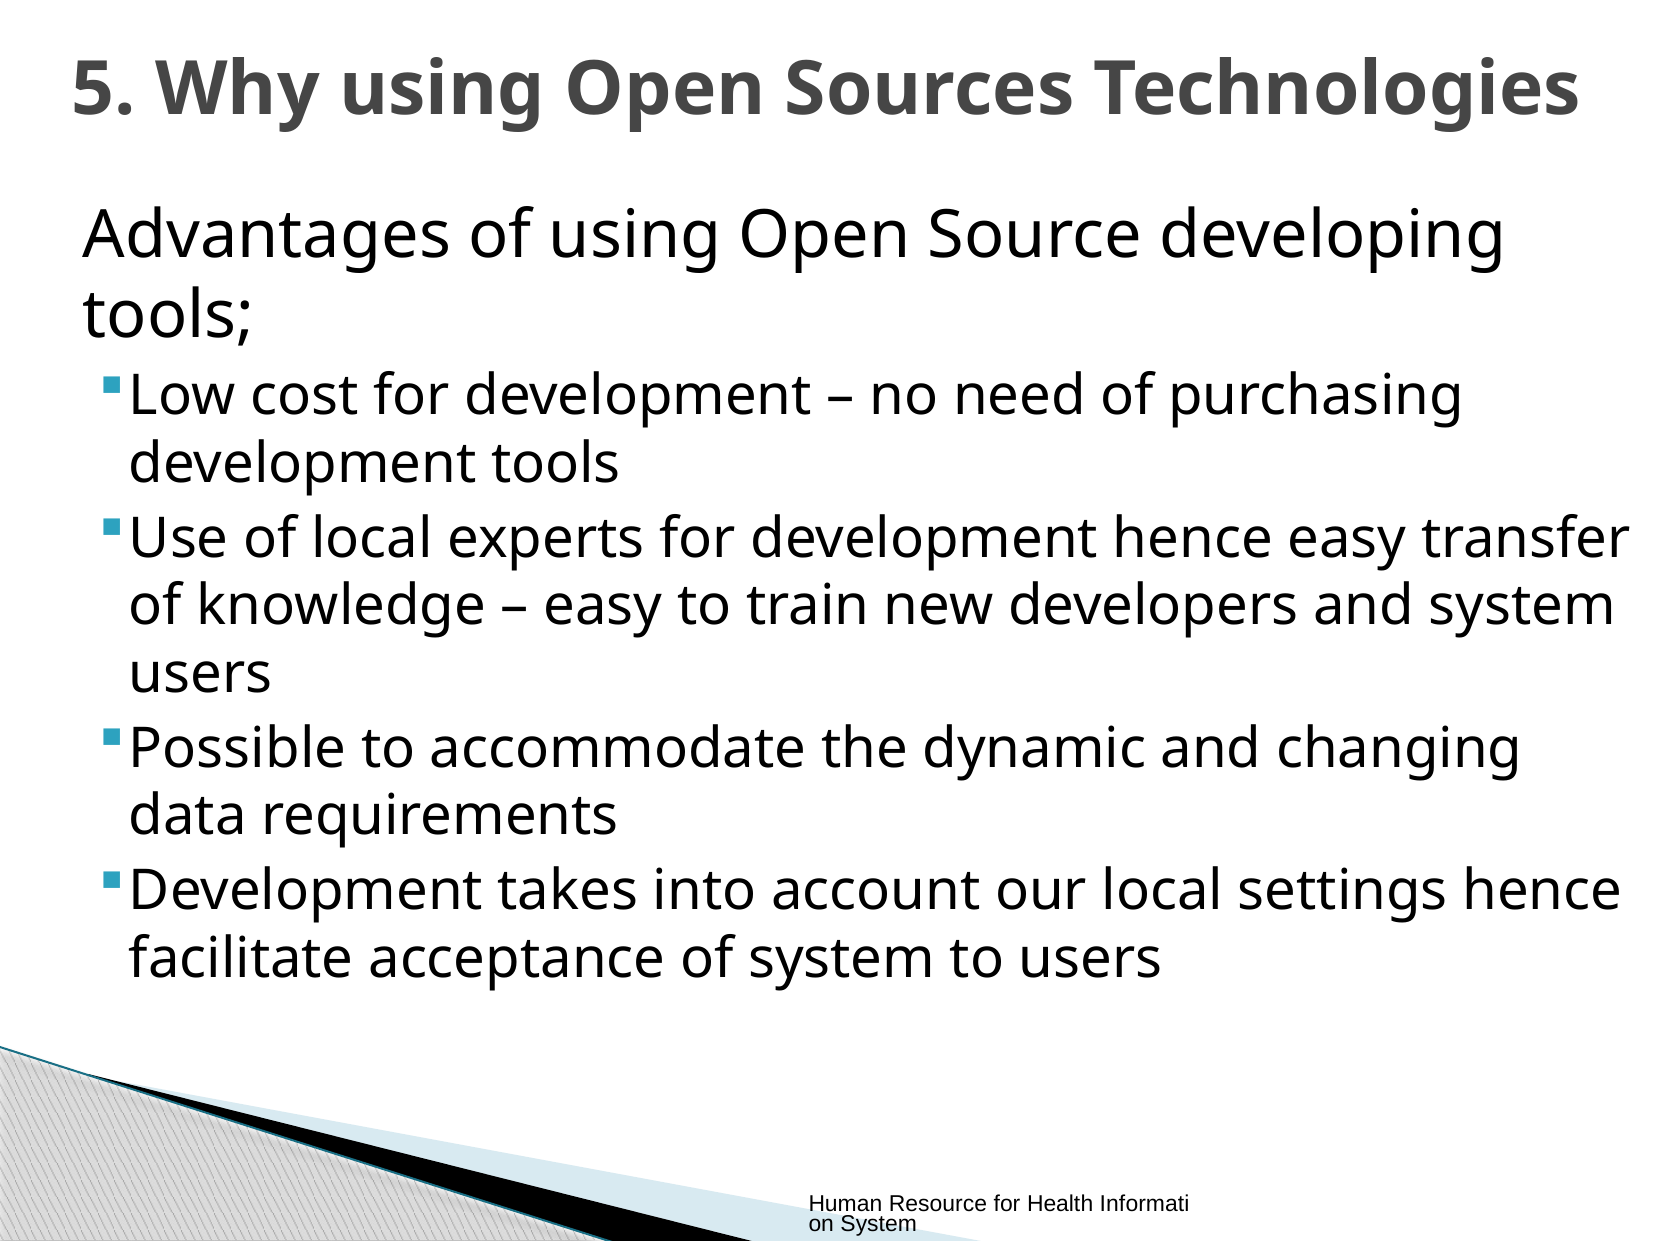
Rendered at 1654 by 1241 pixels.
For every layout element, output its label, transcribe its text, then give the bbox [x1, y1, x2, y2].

title 5. Why using Open Sources Technologies [0, 0, 1654, 171]
list Advantages of using Open Source developing tools; Low cost for development – no need of purchasing development tools Use of local experts for development hence easy transfer of knowledge – easy to train new developers and system users Possible to accommodate the dynamic and changing data requirements Development takes into account our local settings hence facilitate acceptance of system to users [0, 182, 1654, 1241]
footer Human Resource for Health Information System [792, 1158, 1218, 1225]
